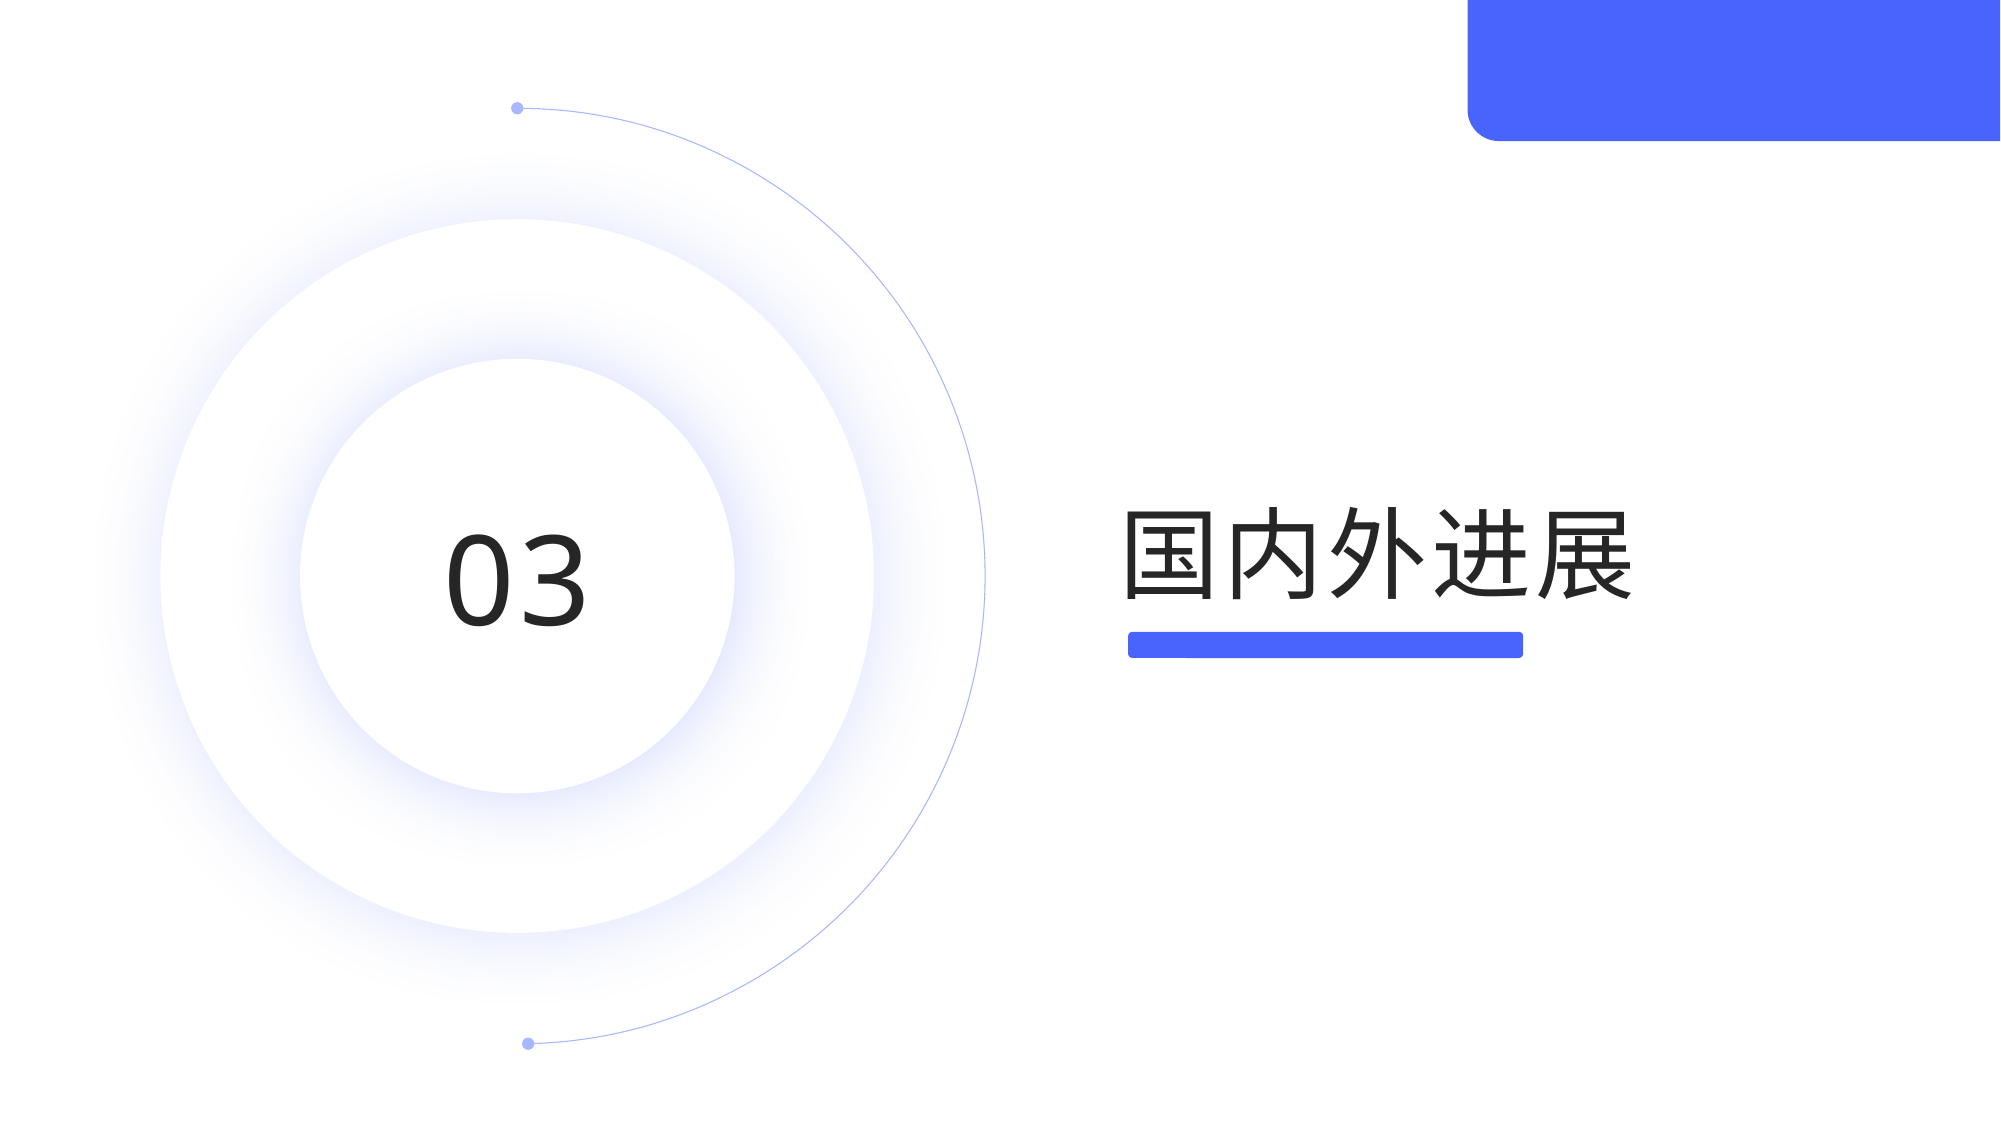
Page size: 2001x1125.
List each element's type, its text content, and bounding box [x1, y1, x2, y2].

title 国内外进展 [1104, 343, 1926, 620]
list 03 [300, 492, 735, 692]
